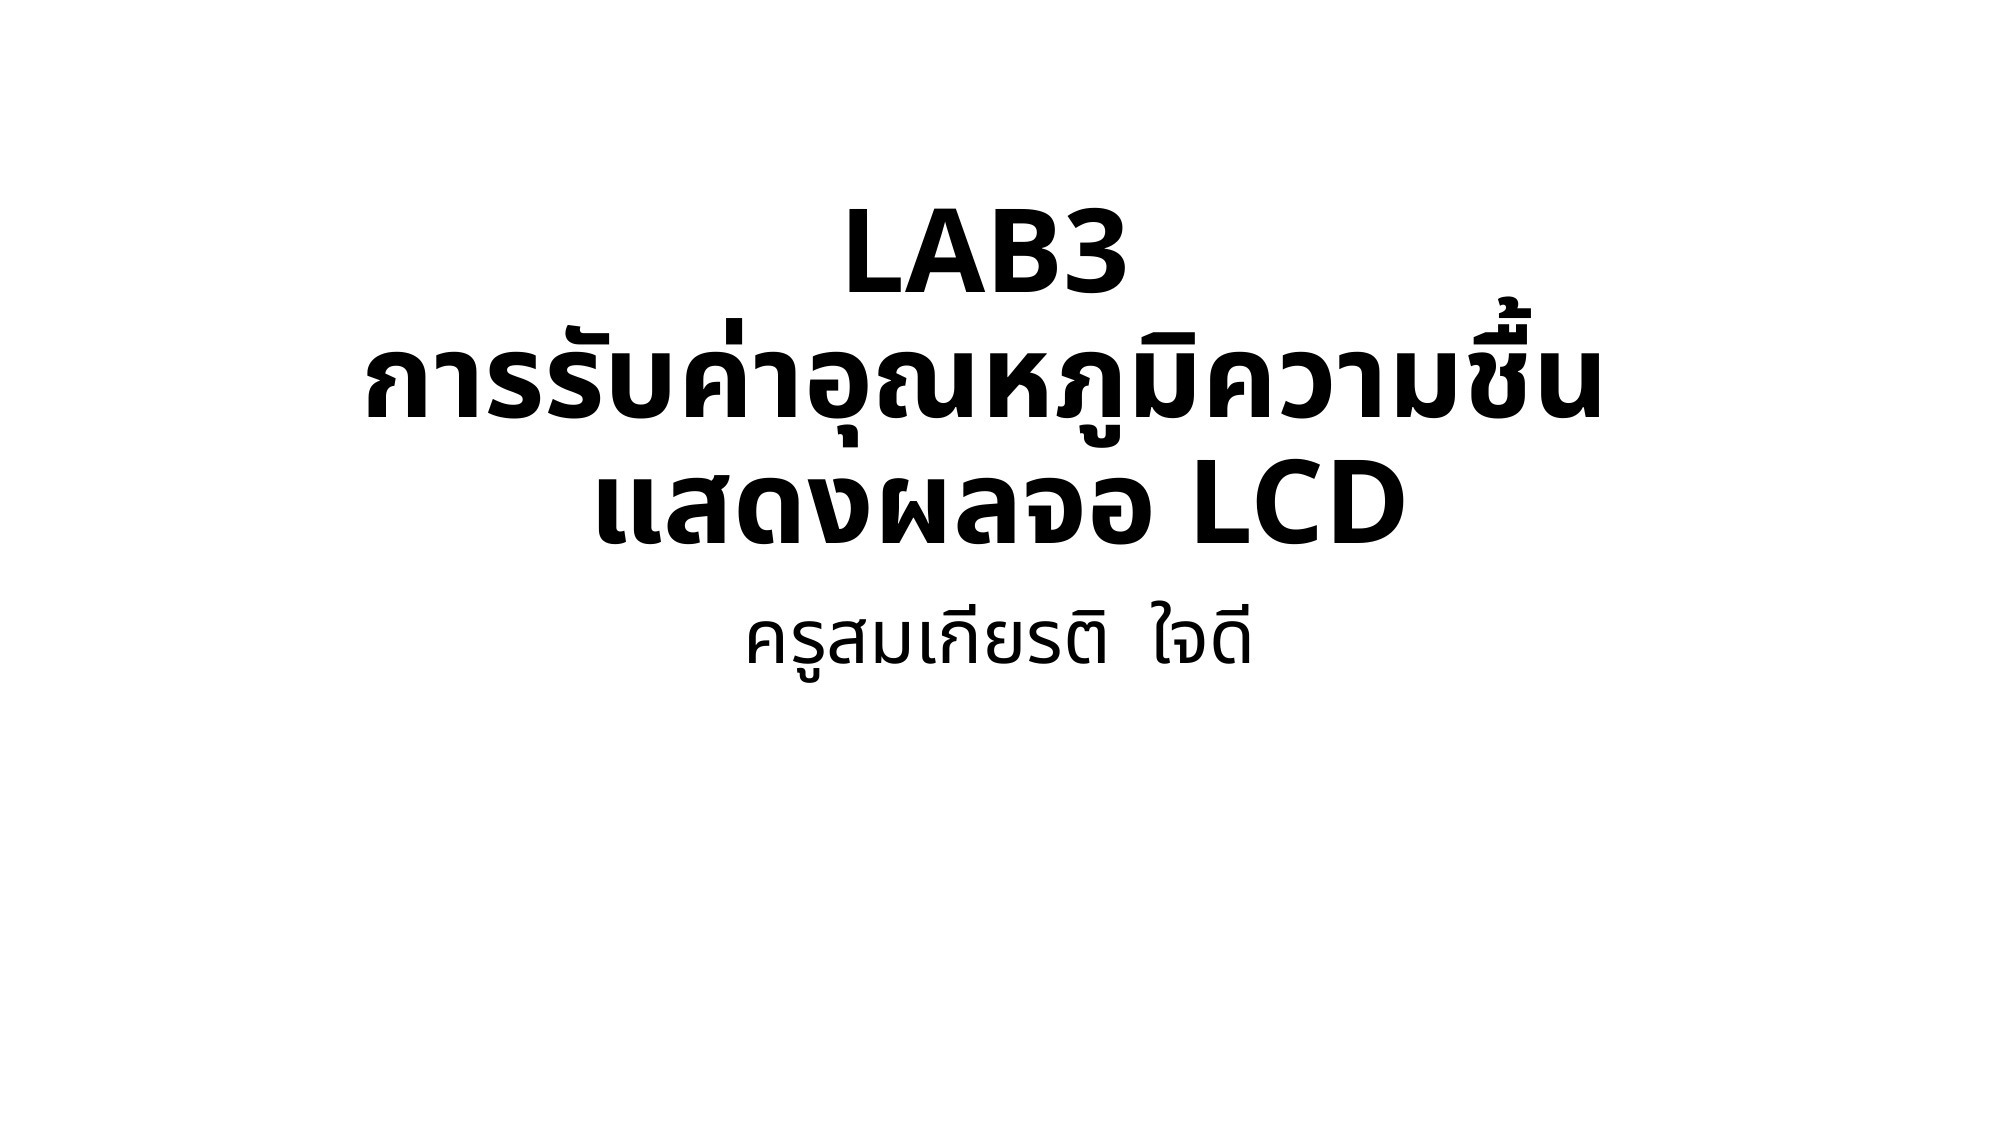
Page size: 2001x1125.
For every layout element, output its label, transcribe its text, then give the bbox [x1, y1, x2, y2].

title LAB3 การรับค่าอุณหภูมิความชื้น แสดงผลจอ LCD [249, 184, 1750, 576]
subtitle ครูสมเกียรติ ใจดี [249, 590, 1750, 863]
